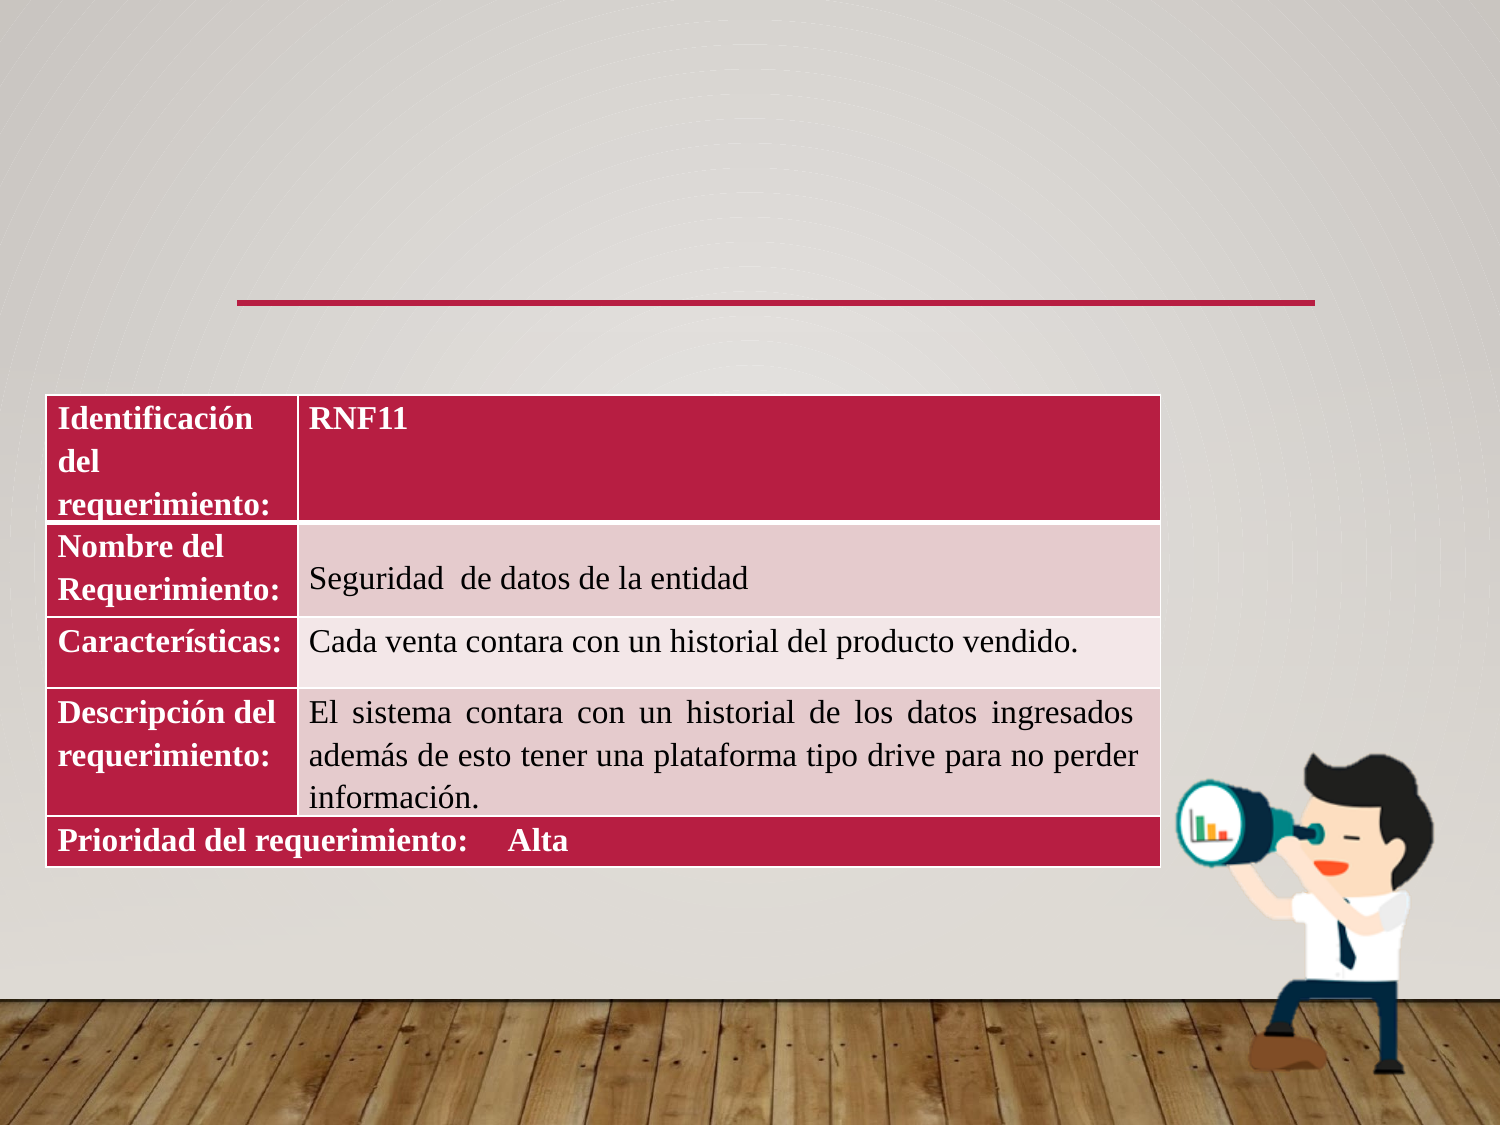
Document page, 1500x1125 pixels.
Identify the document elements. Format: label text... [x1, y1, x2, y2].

table_cell Prioridad del requerimiento: Alta [47, 817, 1106, 866]
table_header Identificación del requerimiento: [47, 396, 297, 520]
table_cell Nombre del Requerimiento: [47, 525, 297, 616]
table_cell El sistema contara con un historial de los datos ingresados además de esto tener una plataforma tipo drive para no perder información. [299, 689, 1106, 815]
table_header RNF11 [299, 396, 1160, 520]
table_cell Seguridad de datos de la entidad [299, 525, 1160, 616]
table_cell Descripción del requerimiento: [47, 689, 297, 815]
table_cell Características: [47, 618, 297, 687]
table_cell Cada venta contara con un historial del producto vendido. [299, 618, 1160, 687]
picture [0, 664, 1500, 1125]
